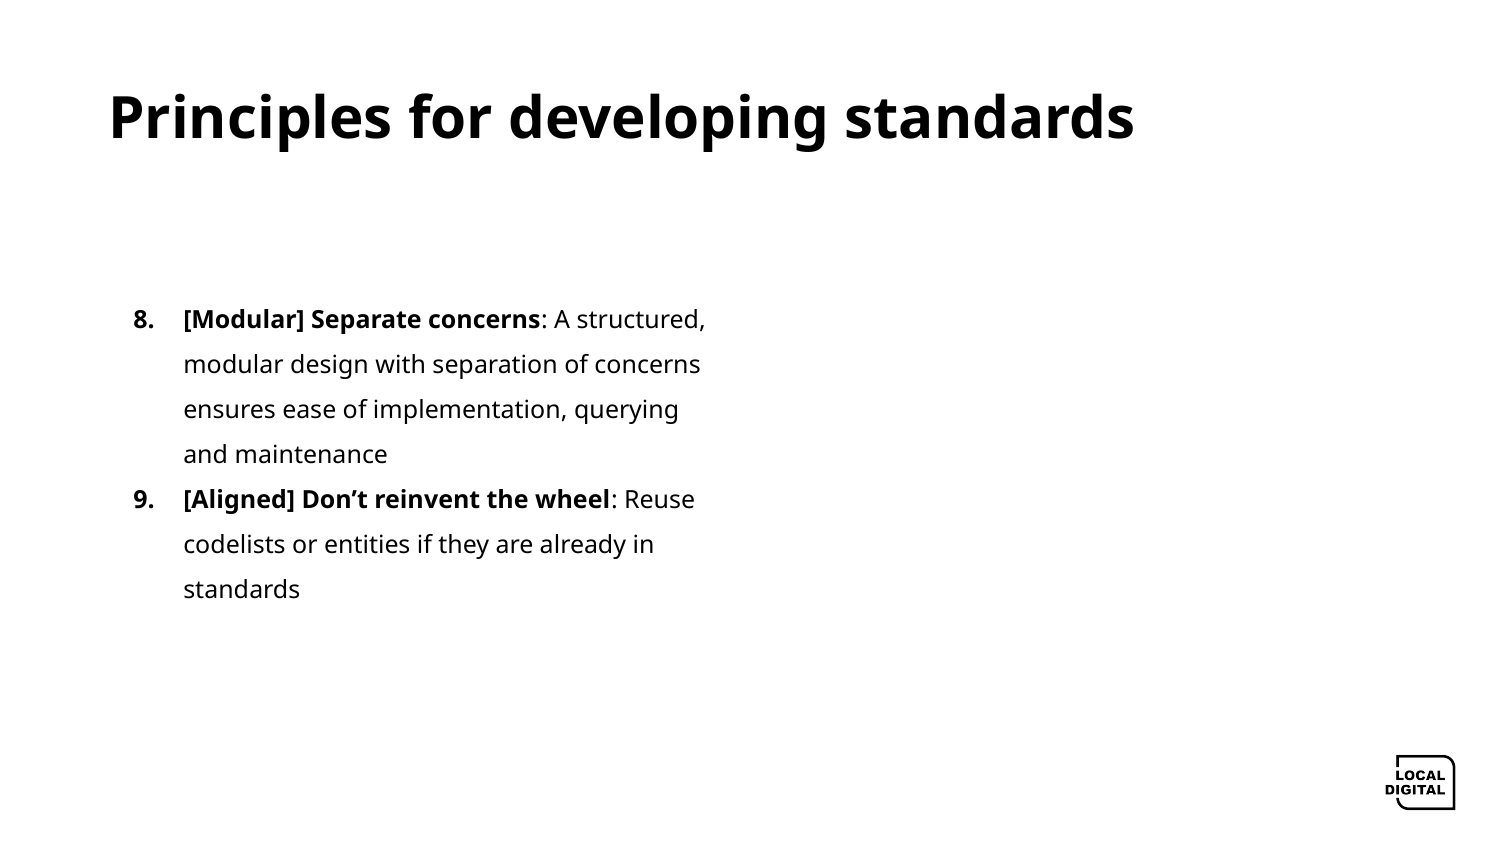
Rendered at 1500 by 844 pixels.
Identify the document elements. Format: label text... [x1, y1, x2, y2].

title Principles for developing standards [93, 65, 1405, 160]
picture [1372, 744, 1469, 821]
list [Modular] Separate concerns: A structured, modular design with separation of concerns ensures ease of implementation, querying and maintenance [Aligned] Don’t reinvent the wheel: Reuse codelists or entities if they are already in standards [93, 274, 742, 773]
